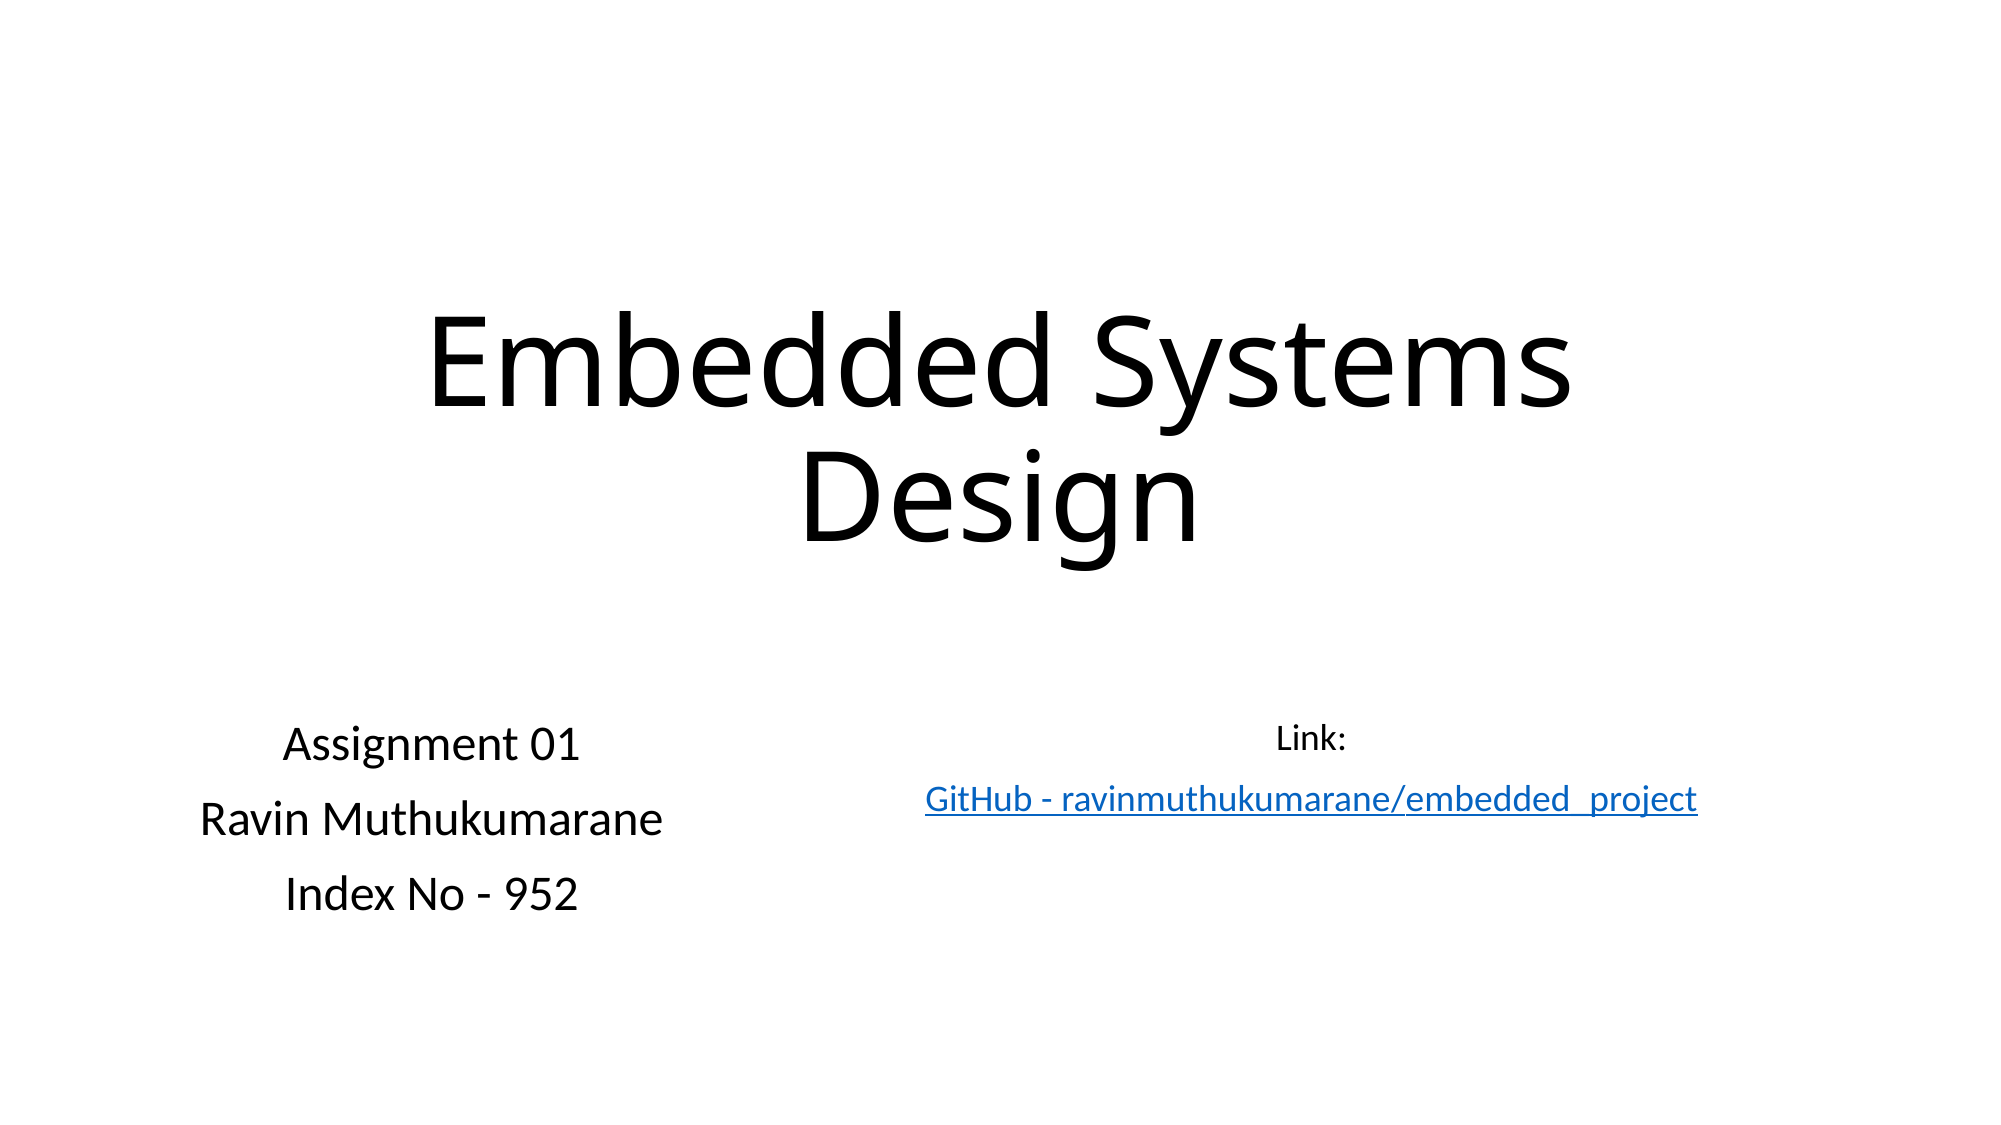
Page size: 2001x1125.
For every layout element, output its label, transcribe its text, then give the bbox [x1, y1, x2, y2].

title Embedded Systems Design [249, 184, 1750, 576]
subtitle Assignment 01 Ravin Muthukumarane Index No - 952 [130, 710, 733, 982]
text_box Link: GitHub - ravinmuthukumarane/embedded_project [898, 710, 1725, 982]
